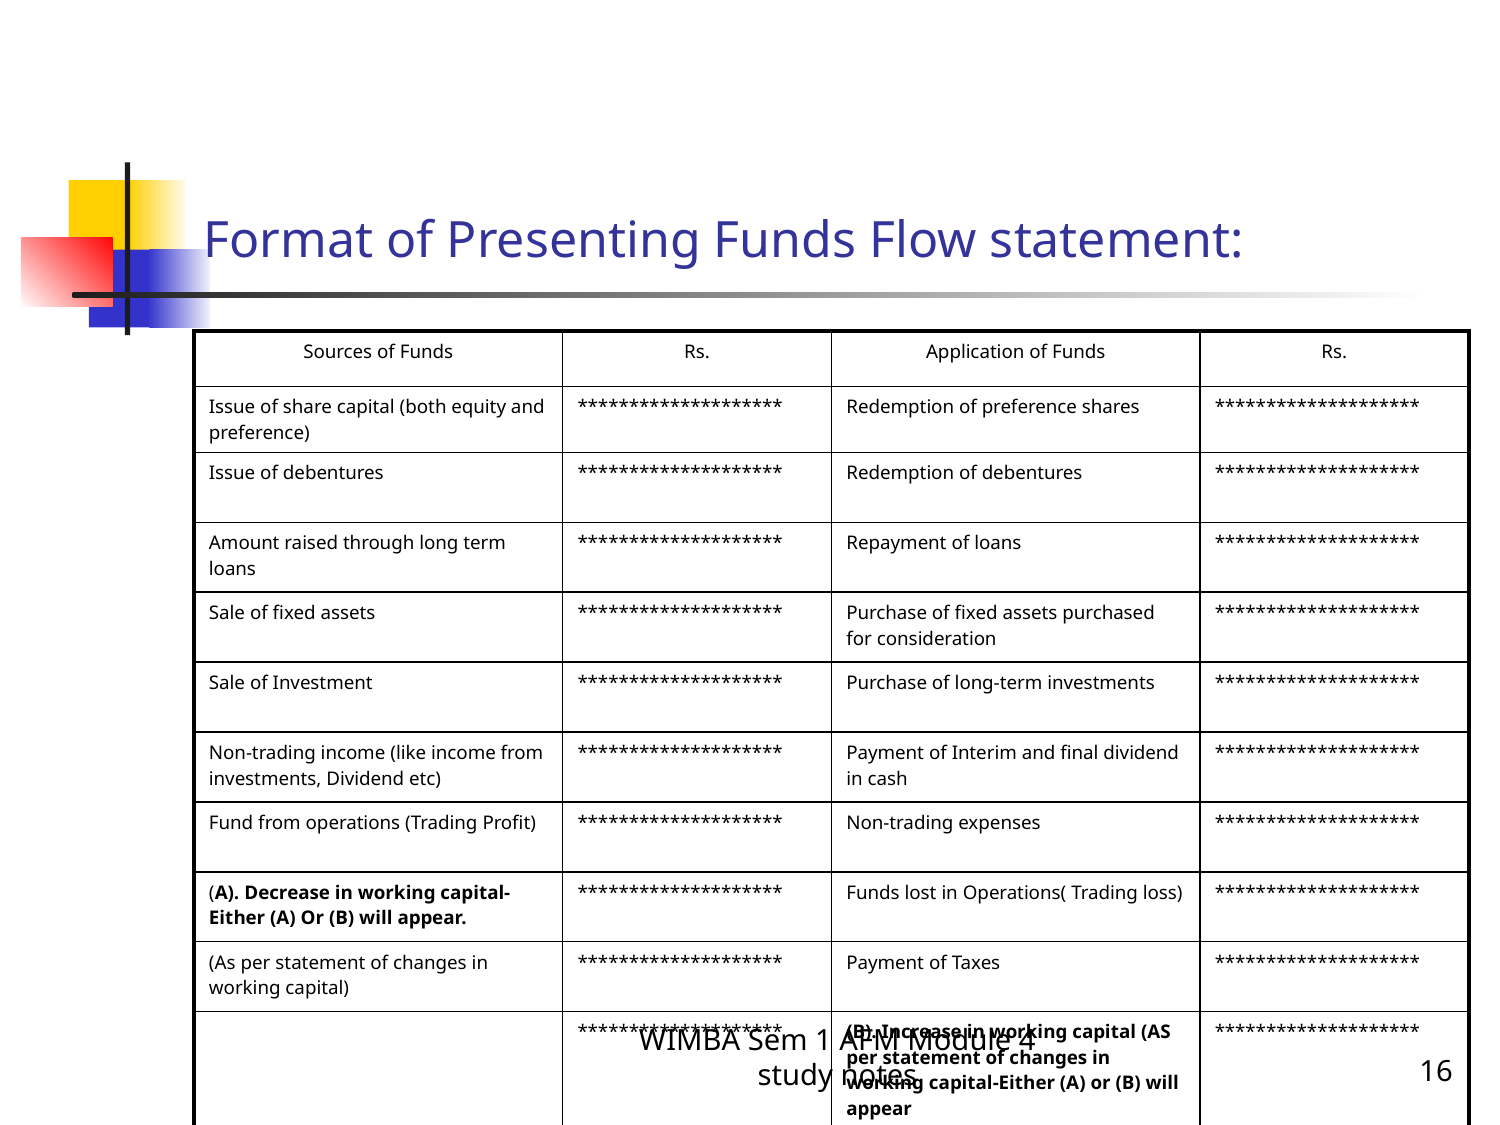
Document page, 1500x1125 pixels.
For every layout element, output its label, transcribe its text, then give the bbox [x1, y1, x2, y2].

table_cell Amount raised through long term loans [196, 523, 562, 591]
table_cell Purchase of long-term investments [832, 663, 1199, 731]
table_header Rs. [1201, 333, 1467, 386]
table_cell Purchase of fixed assets purchased for consideration [832, 593, 1199, 661]
table_cell Non-trading expenses [832, 803, 1199, 871]
table_cell ******************** [563, 803, 831, 871]
table_cell ******************** [563, 942, 831, 1011]
table_cell ******************** [1201, 873, 1467, 941]
table_cell Sale of Investment [196, 663, 562, 731]
table_cell ******************** [563, 387, 831, 452]
table_cell ******************** [563, 593, 831, 661]
table_cell ******************** [1201, 387, 1467, 452]
table_cell Issue of debentures [196, 453, 562, 522]
table_cell ******************** [563, 733, 831, 801]
table_header Rs. [563, 333, 831, 386]
table_cell Non-trading income (like income from investments, Dividend etc) [196, 733, 562, 801]
table_cell ******************** [1201, 523, 1467, 591]
table_cell ******************** [1201, 803, 1467, 871]
table_cell ******************** [563, 453, 831, 522]
title Format of Presenting Funds Flow statement: [188, 34, 1468, 276]
table_cell ******************** [563, 873, 831, 941]
table_cell Repayment of loans [832, 523, 1199, 591]
table_cell Redemption of debentures [832, 453, 1199, 522]
table_cell Redemption of preference shares [832, 387, 1199, 452]
table_cell ******************** [1201, 942, 1467, 1011]
table_cell Fund from operations (Trading Profit) [196, 803, 562, 871]
table_cell (B). Increase in working capital (AS per statement of changes in working capital-Either (A) or (B) will appear [832, 1012, 1199, 1125]
table_cell ******************** [563, 663, 831, 731]
table_cell ******************** [1201, 663, 1467, 731]
table_header Application of Funds [832, 333, 1199, 386]
table_cell ******************** [563, 1012, 831, 1125]
table_cell ******************** [1201, 593, 1467, 661]
table_cell Payment of Taxes [832, 942, 1199, 1011]
table_cell ******************** [1201, 1012, 1467, 1125]
table_cell Issue of share capital (both equity and preference) [196, 387, 562, 452]
table_cell (As per statement of changes in working capital) [196, 942, 562, 1011]
table_cell [196, 1012, 562, 1125]
table_cell Funds lost in Operations( Trading loss) [832, 873, 1199, 941]
table_cell ******************** [563, 523, 831, 591]
table_cell (A). Decrease in working capital-Either (A) Or (B) will appear. [196, 873, 562, 941]
table_header Sources of Funds [196, 333, 562, 386]
table_cell ******************** [1201, 733, 1467, 801]
table_cell ******************** [1201, 453, 1467, 522]
table_cell Sale of fixed assets [196, 593, 562, 661]
table_cell Payment of Interim and final dividend in cash [832, 733, 1199, 801]
